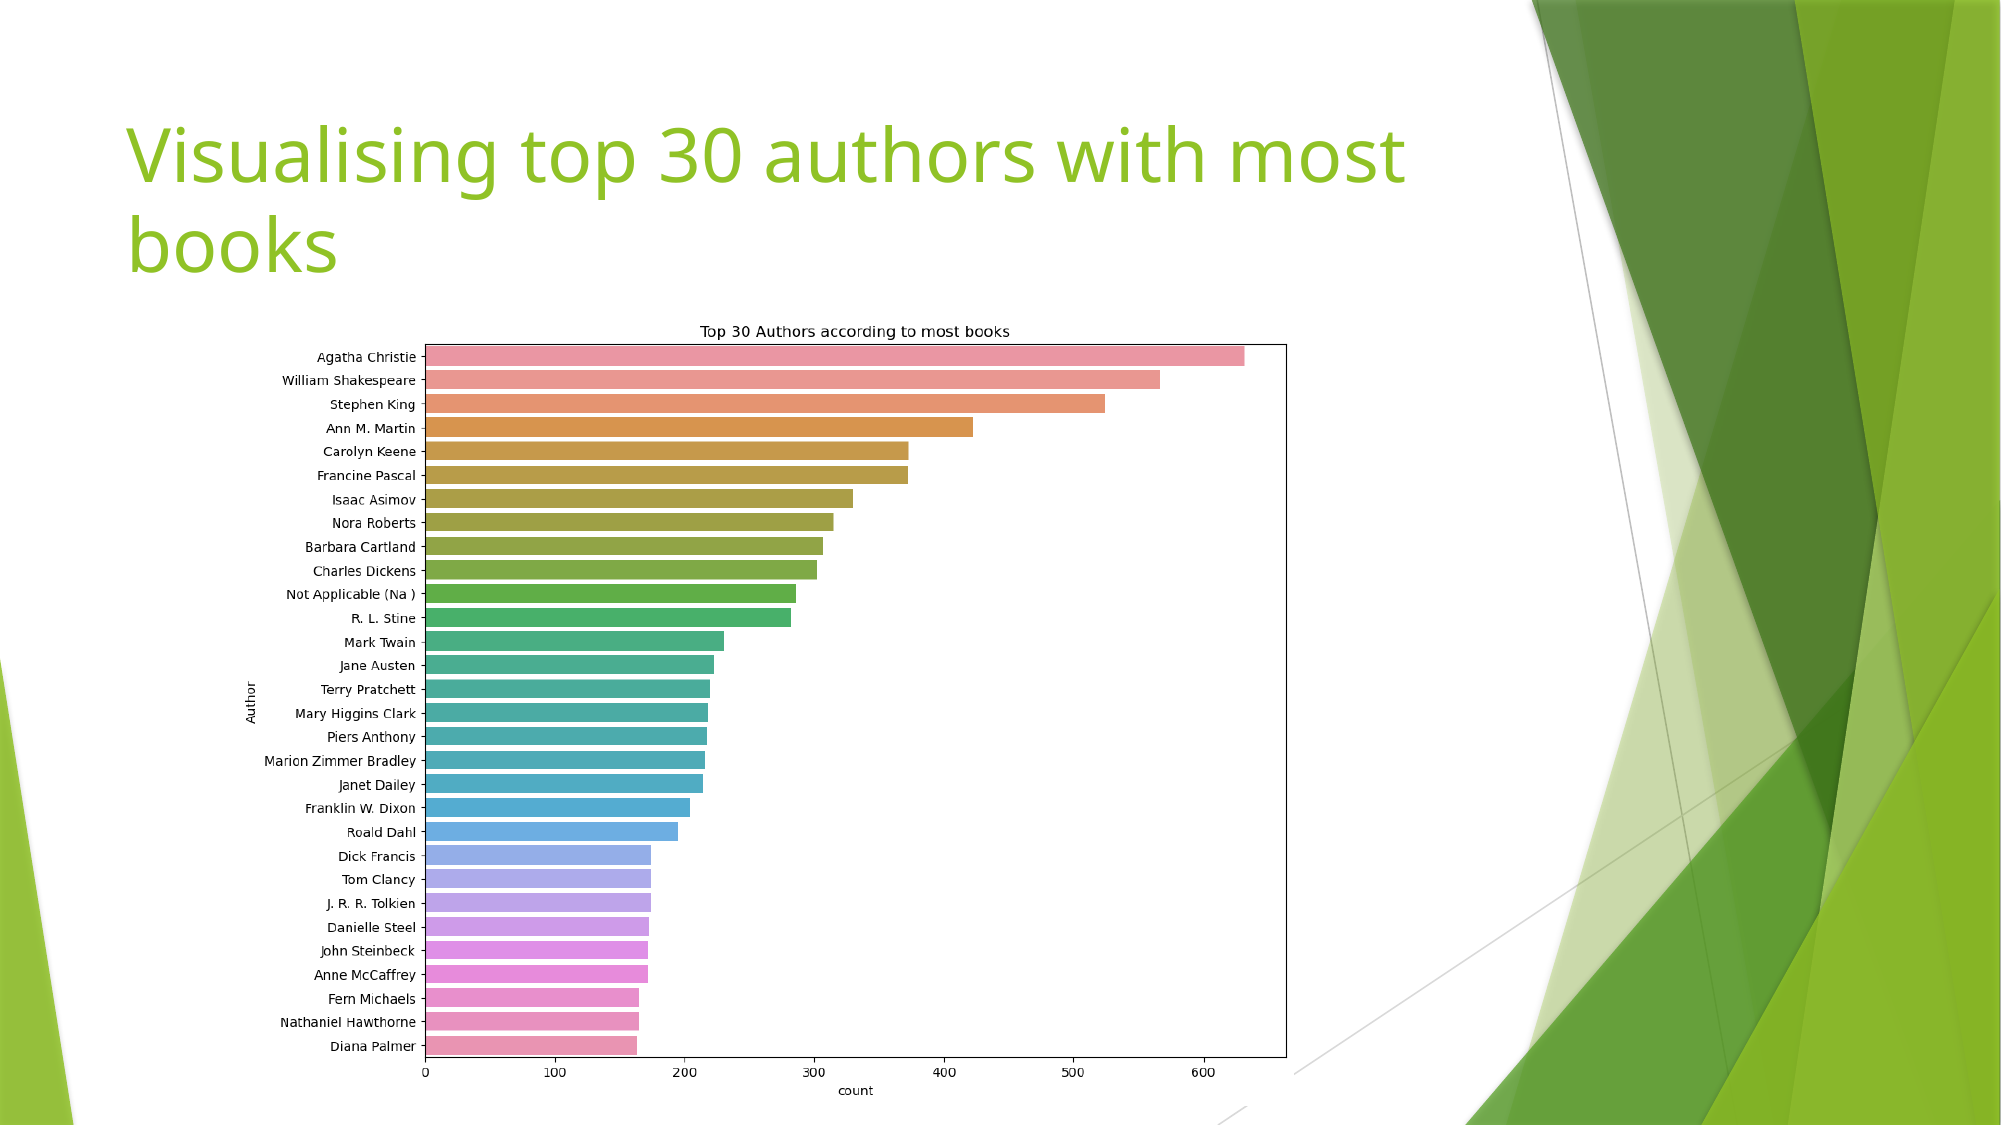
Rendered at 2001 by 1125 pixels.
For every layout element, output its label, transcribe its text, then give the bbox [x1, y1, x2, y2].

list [236, 316, 1294, 1106]
title Visualising top 30 authors with most books [111, 99, 1522, 317]
